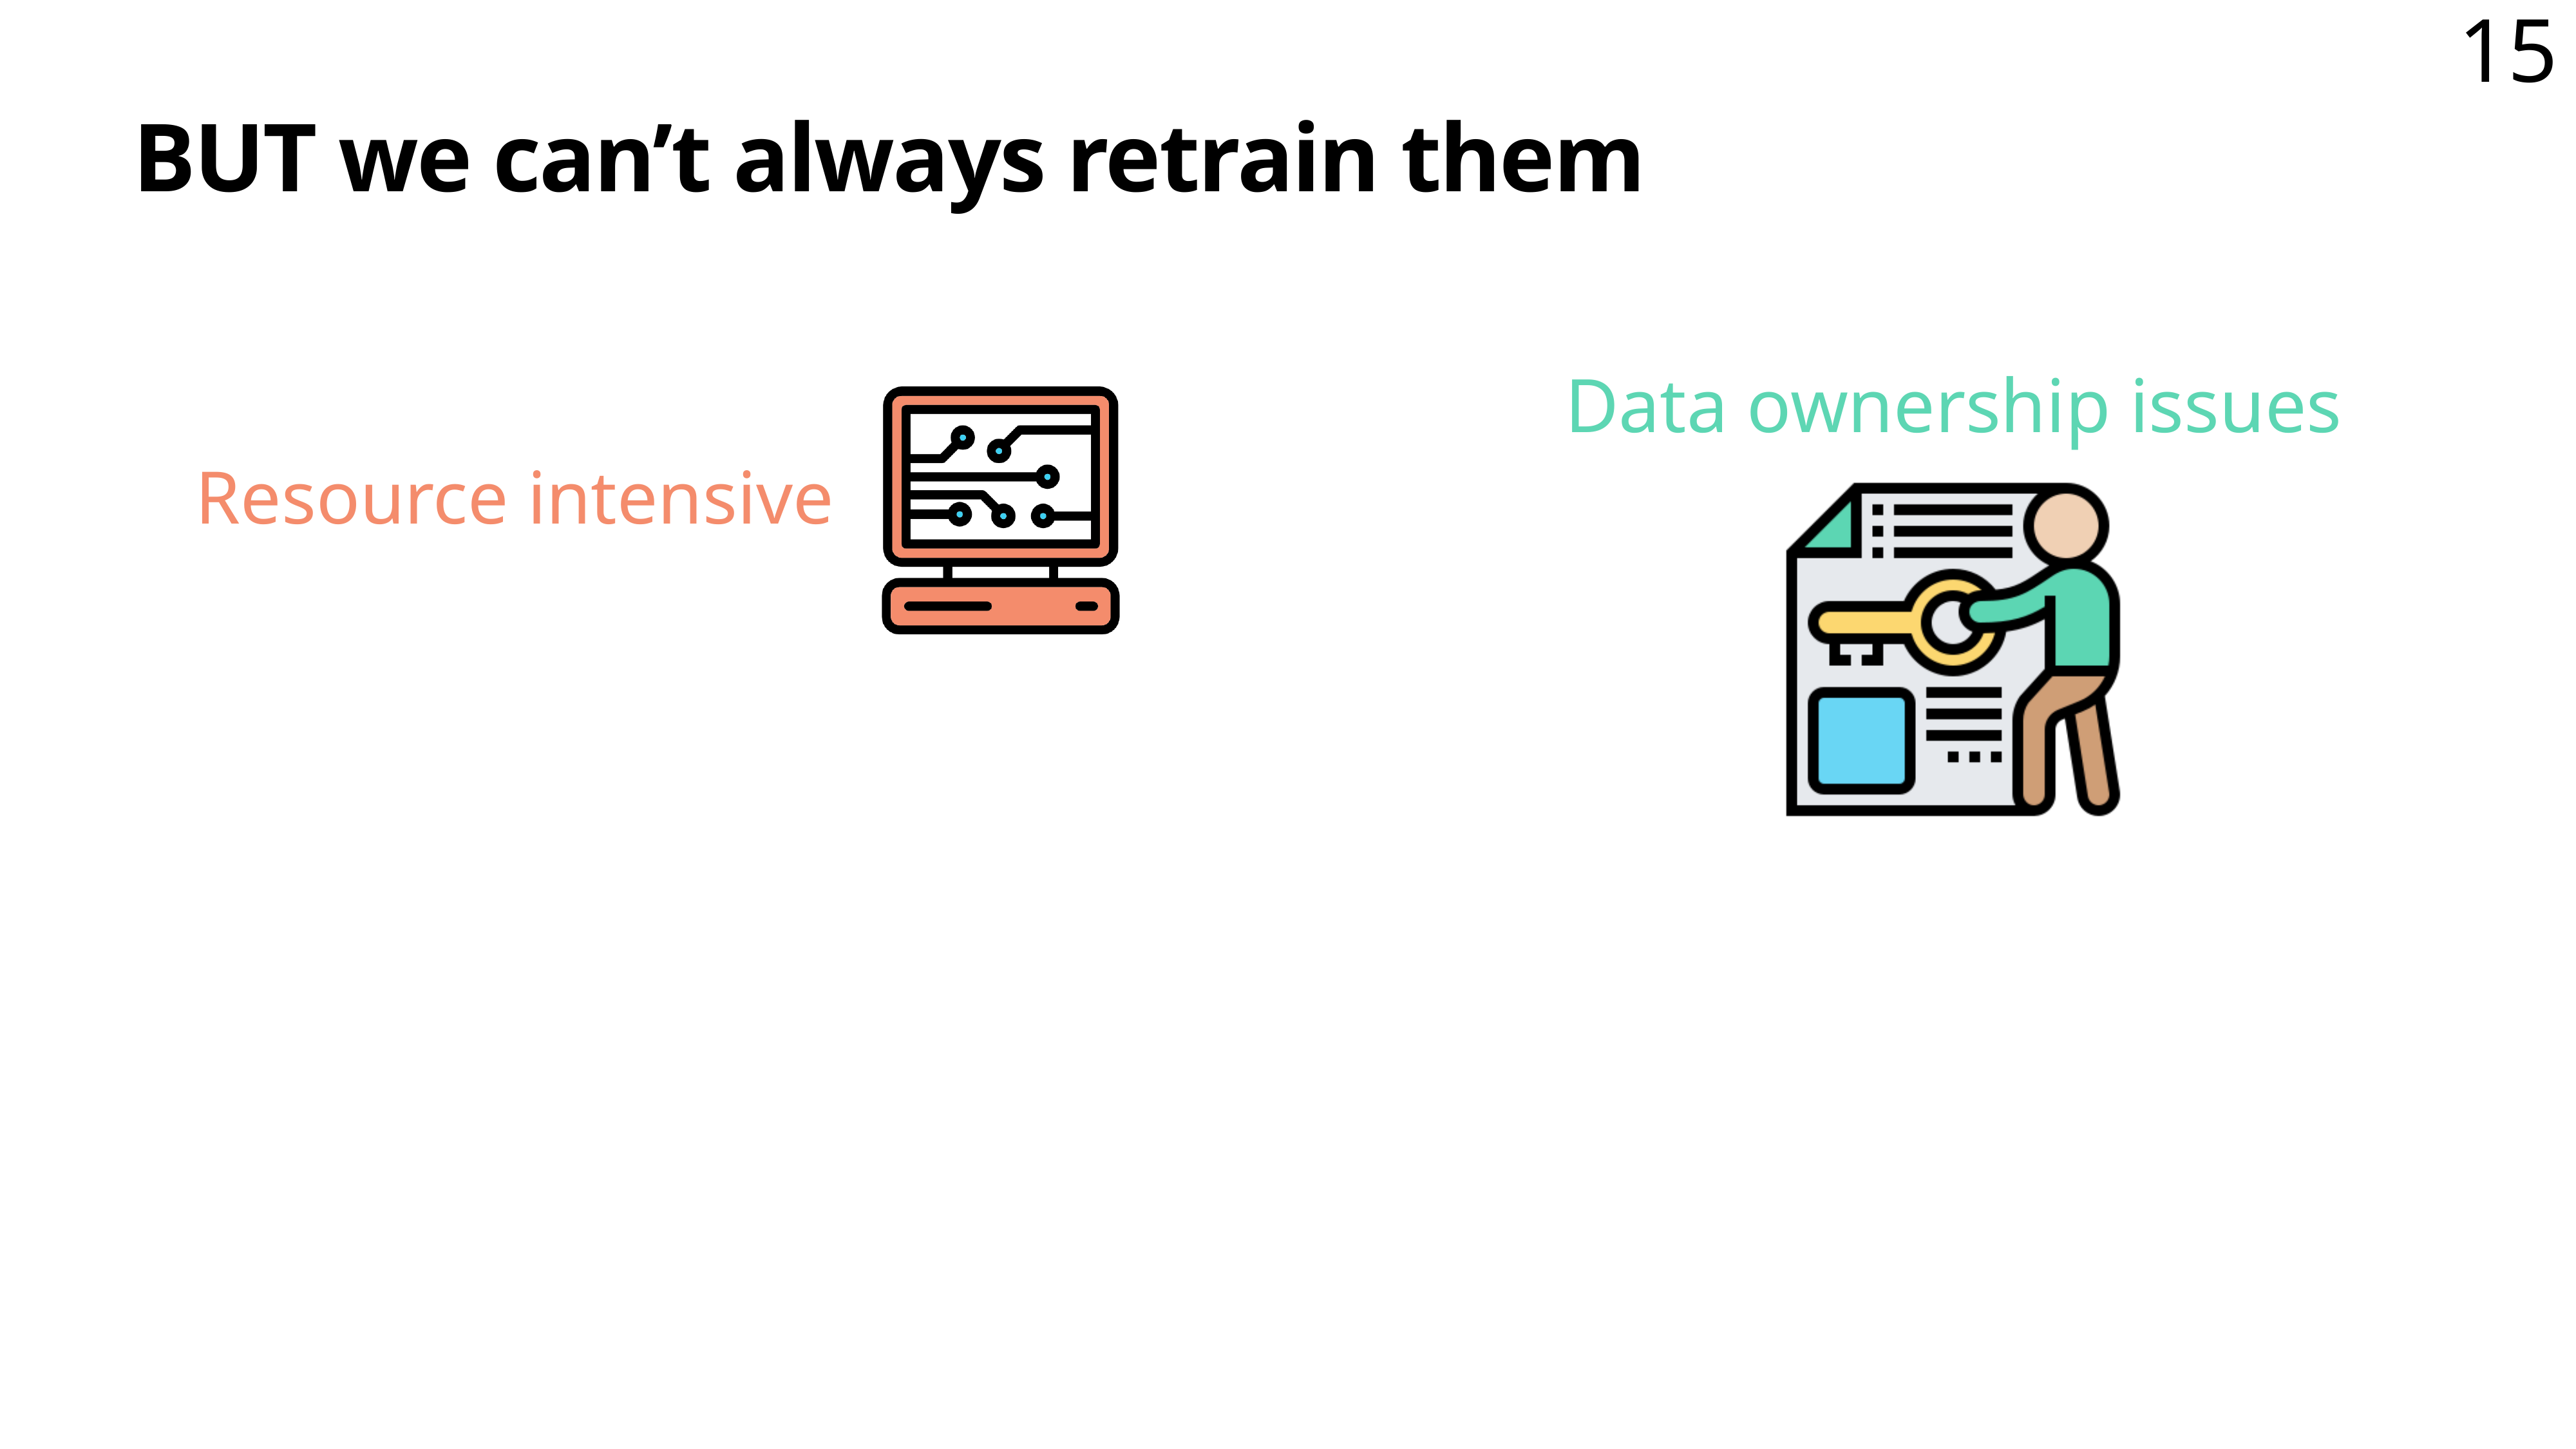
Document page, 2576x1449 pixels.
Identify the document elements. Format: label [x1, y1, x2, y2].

picture [876, 386, 1124, 635]
text_box [1559, 353, 2348, 453]
picture [1781, 478, 2126, 822]
text_box [190, 446, 840, 544]
title [127, 113, 2449, 266]
text_box [2288, 0, 2576, 119]
